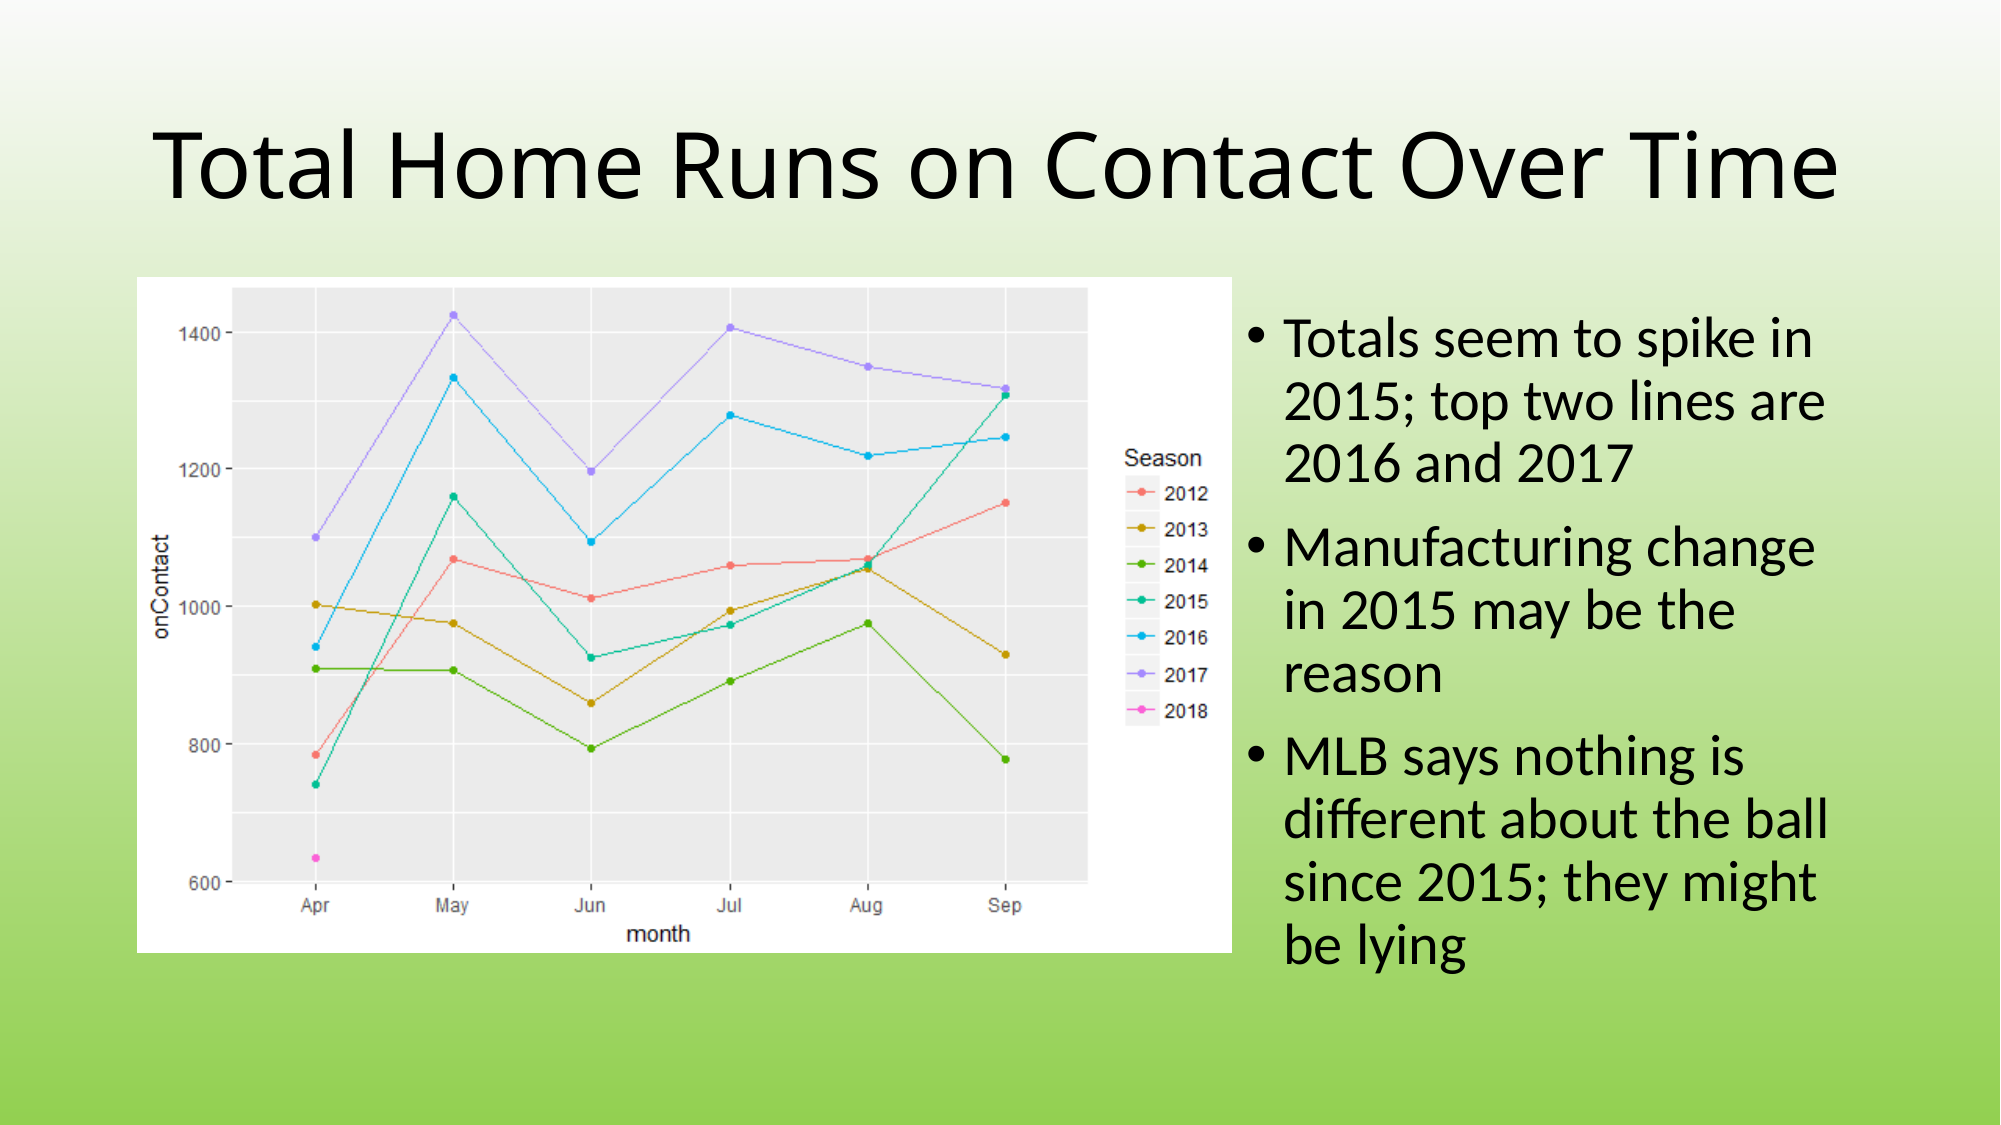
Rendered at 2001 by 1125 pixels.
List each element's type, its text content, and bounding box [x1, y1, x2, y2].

picture [137, 277, 1232, 953]
title Total Home Runs on Contact Over Time [137, 59, 1863, 278]
text_box Totals seem to spike in 2015; top two lines are 2016 and 2017 Manufacturing change in 2015 may be the reason MLB says nothing is different about the ball since 2015; they might be lying [1231, 299, 1863, 1014]
